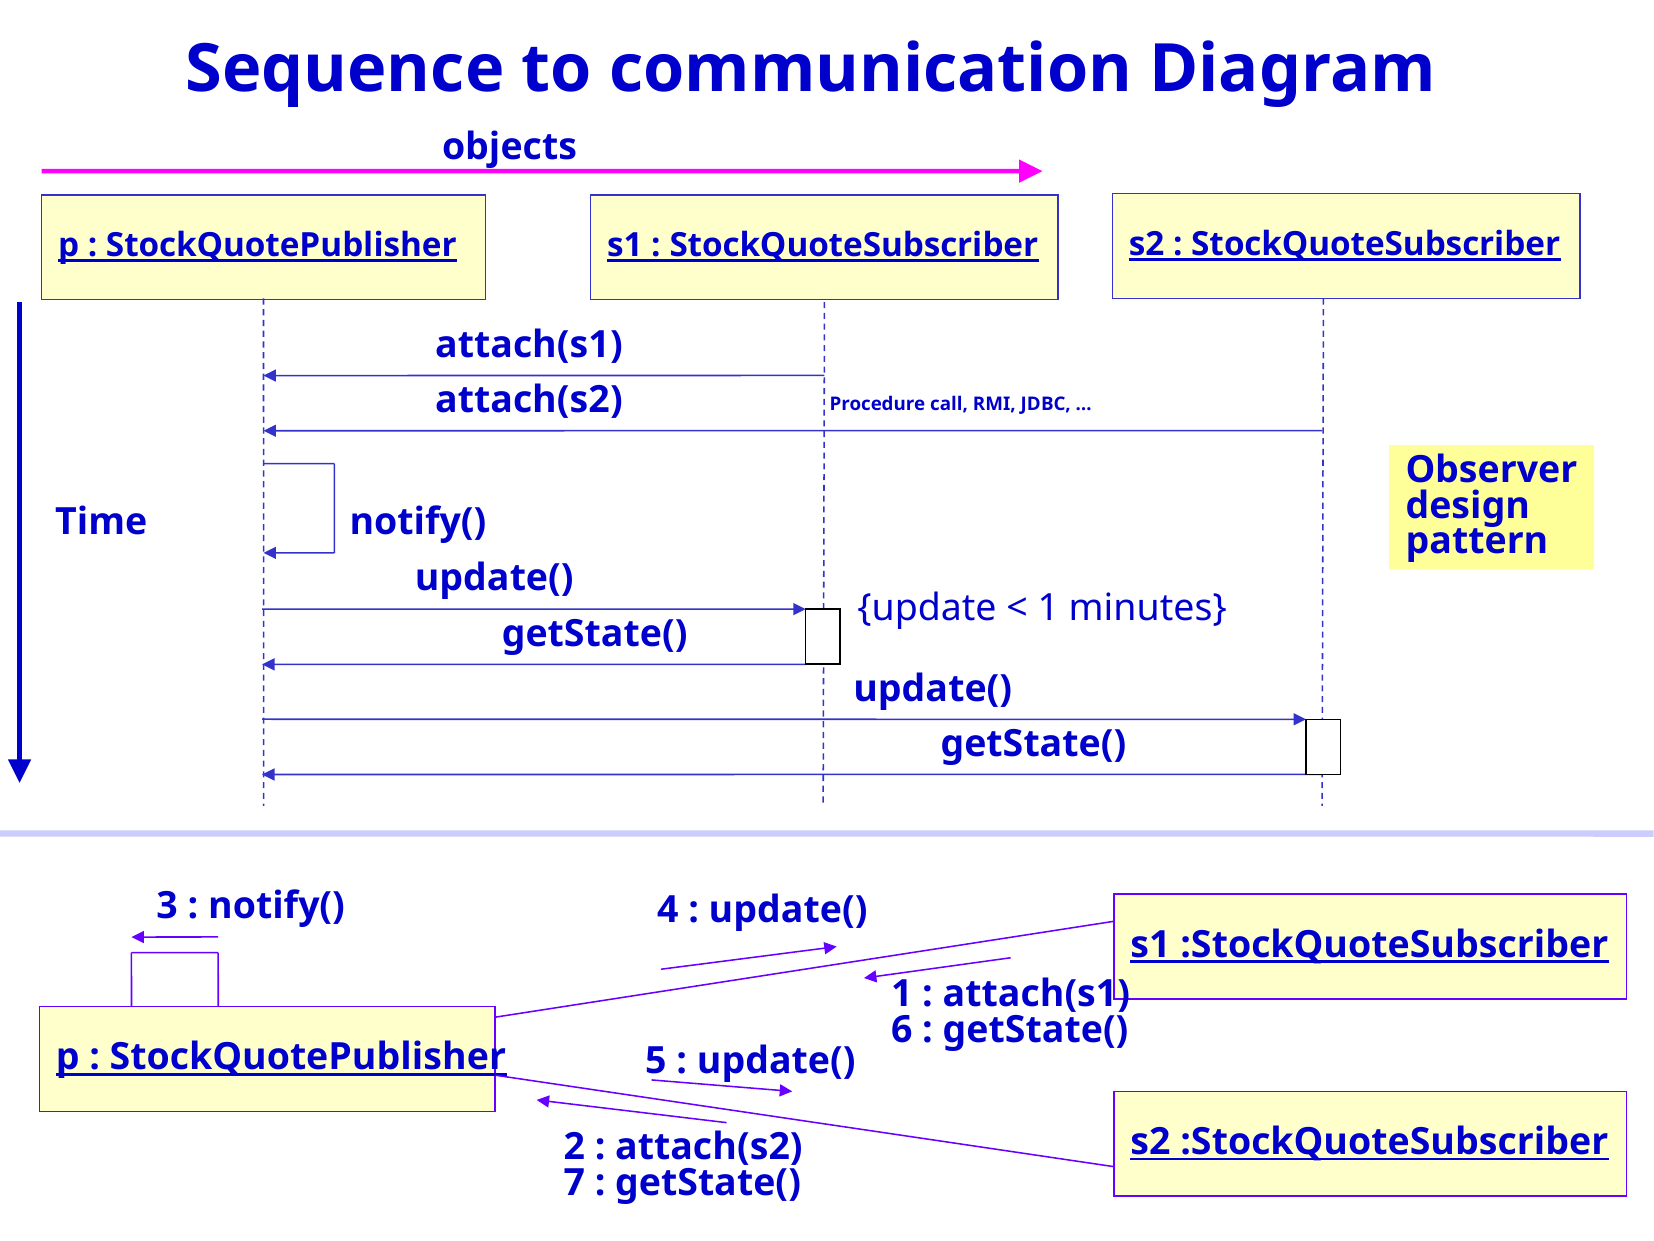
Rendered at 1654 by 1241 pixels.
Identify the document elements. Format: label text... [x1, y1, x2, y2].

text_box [39, 881, 1627, 1212]
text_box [0, 122, 1654, 834]
title Sequence to communication Diagram [0, 19, 1623, 122]
